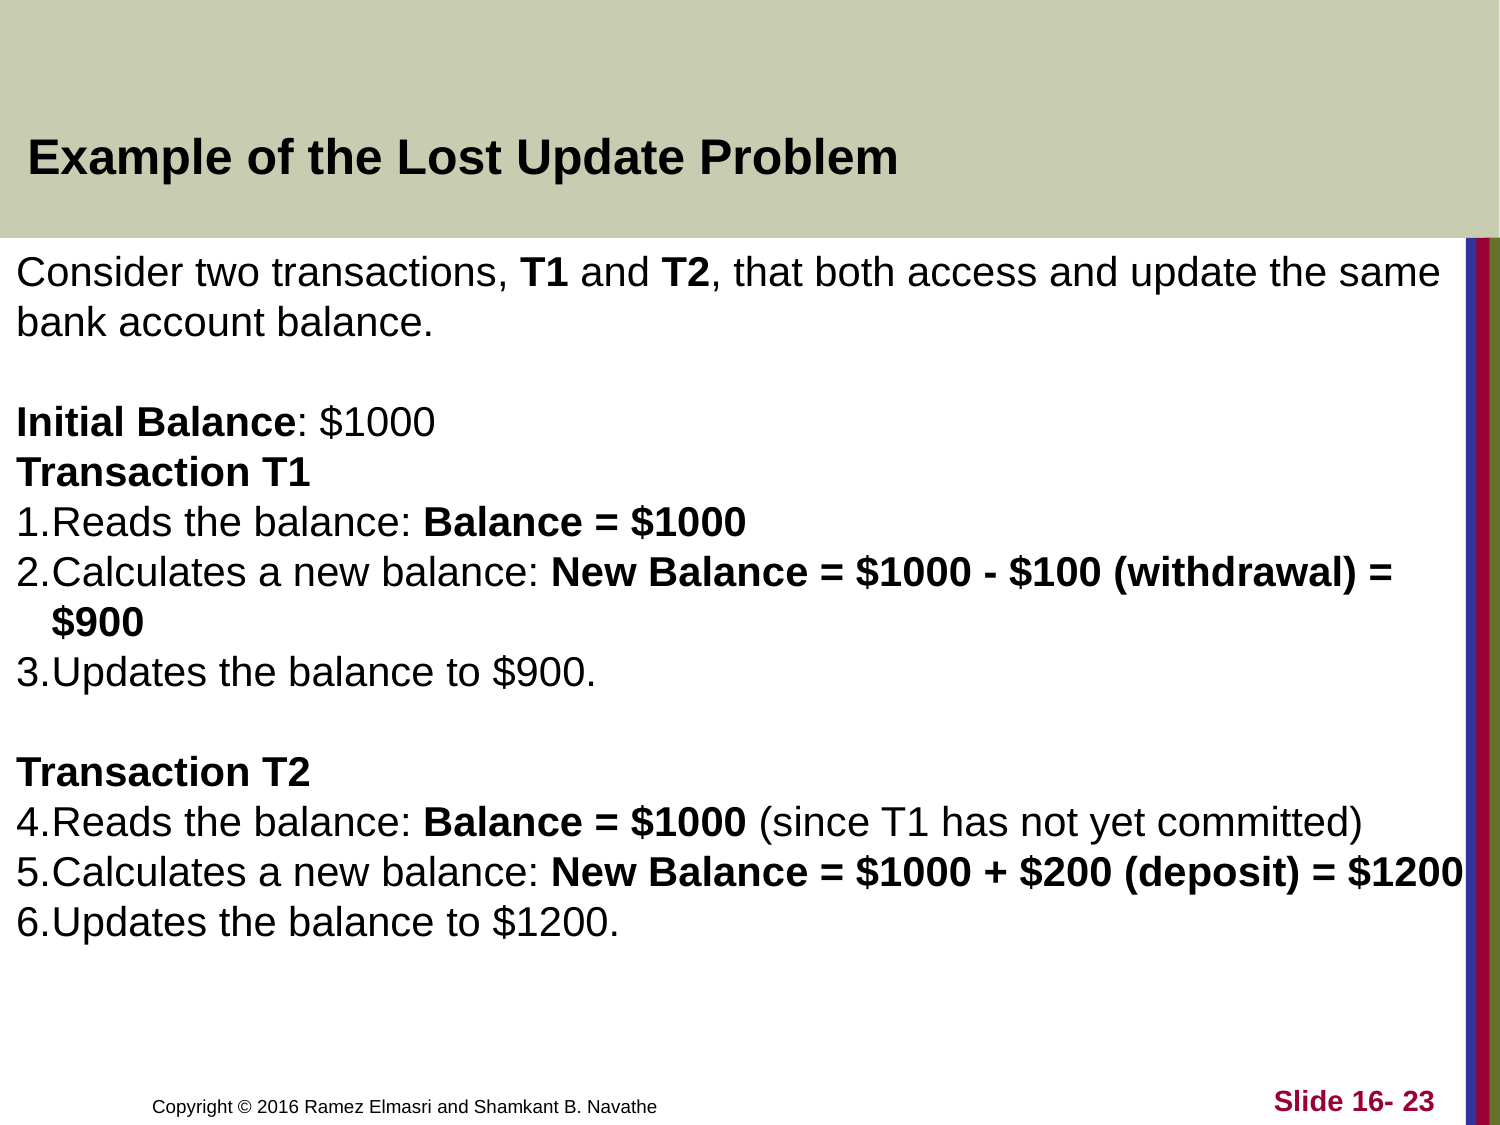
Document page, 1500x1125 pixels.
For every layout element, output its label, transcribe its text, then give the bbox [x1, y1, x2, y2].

text_box Consider two transactions, T1 and T2, that both access and update the same bank account balance. Initial Balance: $1000 Transaction T1 Reads the balance: Balance = $1000 Calculates a new balance: New Balance = $1000 - $100 (withdrawal) = $900 Updates the balance to $900. Transaction T2 Reads the balance: Balance = $1000 (since T1 has not yet committed) Calculates a new balance: New Balance = $1000 + $200 (deposit) = $1200 Updates the balance to $1200. [1, 237, 1489, 953]
slide_number Slide 16- 23 [1137, 1049, 1451, 1125]
text_box Example of the Lost Update Problem [12, 117, 1313, 193]
